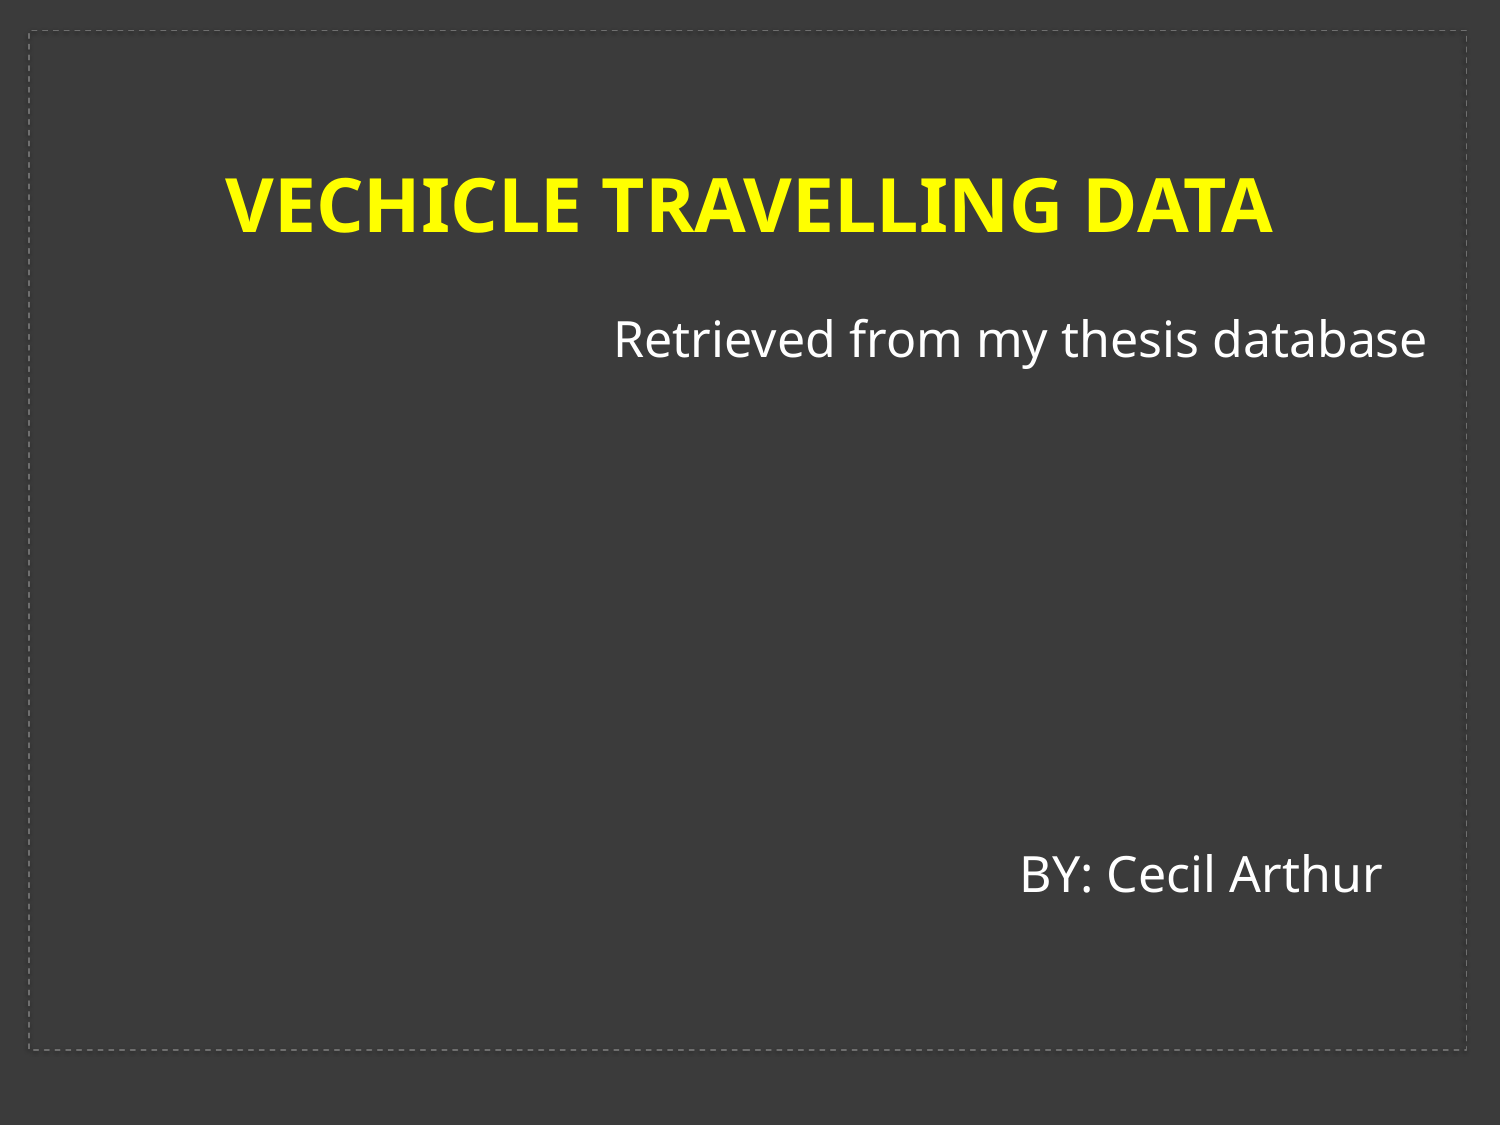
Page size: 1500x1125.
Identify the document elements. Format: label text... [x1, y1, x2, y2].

list BY: Cecil Arthur [350, 842, 1398, 1043]
text_box VECHICLE TRAVELLING DATA [0, 149, 1500, 255]
text_box Retrieved from my thesis database [598, 299, 1444, 375]
